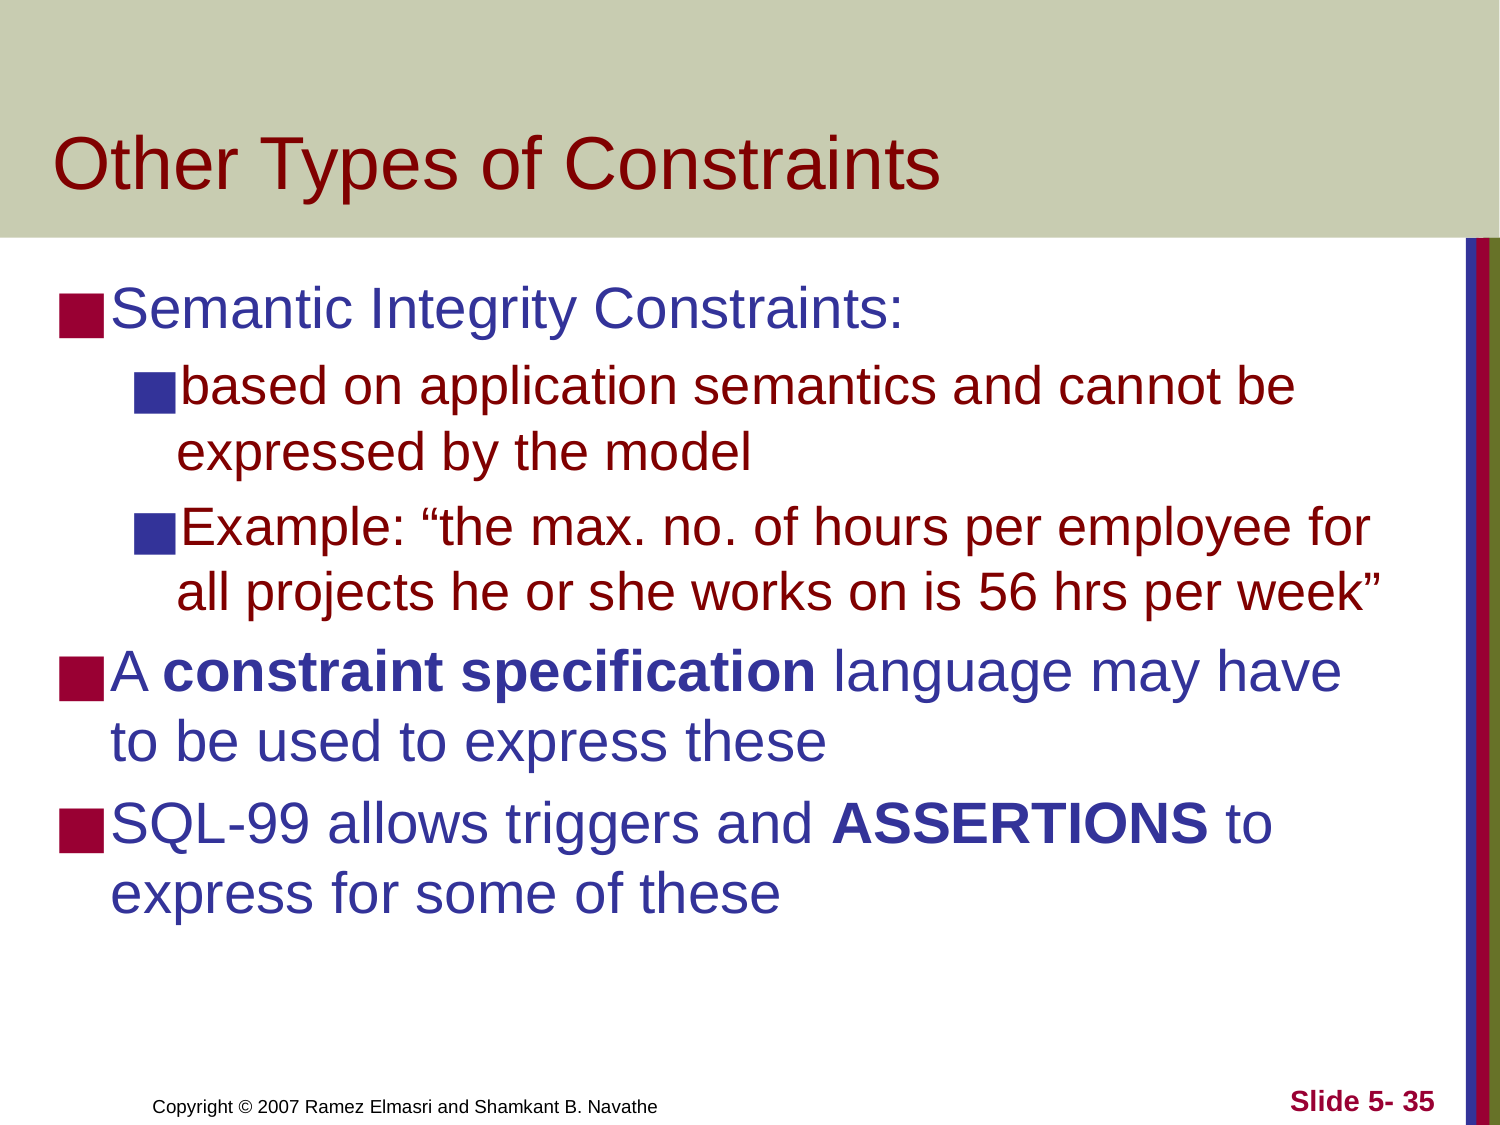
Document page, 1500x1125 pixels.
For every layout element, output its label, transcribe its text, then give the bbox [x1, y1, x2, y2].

text_box Slide 5- 35 [1137, 1049, 1450, 1125]
list Semantic Integrity Constraints: based on application semantics and cannot be expressed by the model Example: “the max. no. of hours per employee for all projects he or she works on is 56 hrs per week” A constraint specification language may have to be used to express these SQL-99 allows triggers and ASSERTIONS to express for some of these [39, 262, 1400, 1013]
title Other Types of Constraints [37, 49, 1317, 213]
